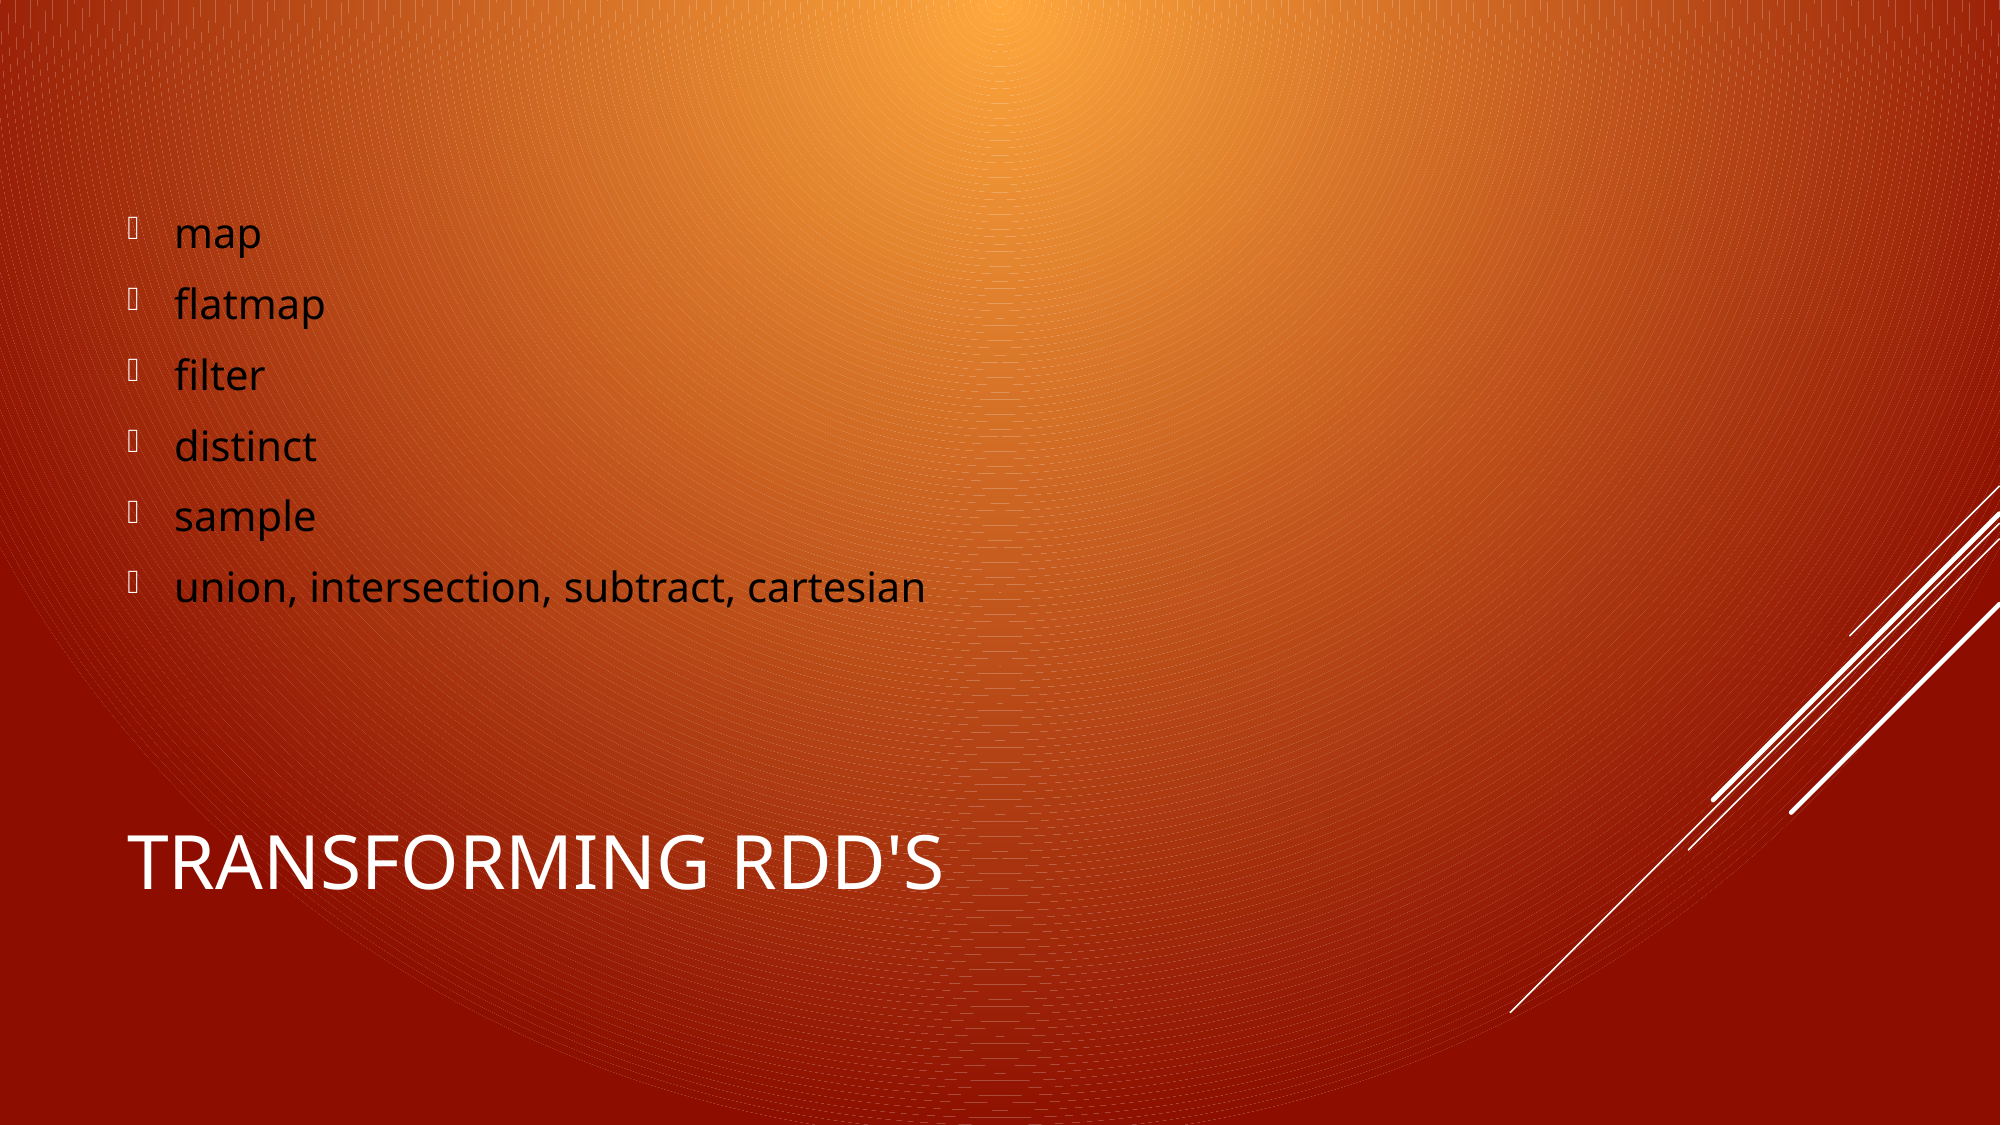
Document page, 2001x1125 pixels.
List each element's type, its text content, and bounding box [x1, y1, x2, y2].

title transforming rdd's [112, 736, 1513, 984]
list map flatmap filter distinct sample union, intersection, subtract, cartesian [112, 112, 1513, 706]
